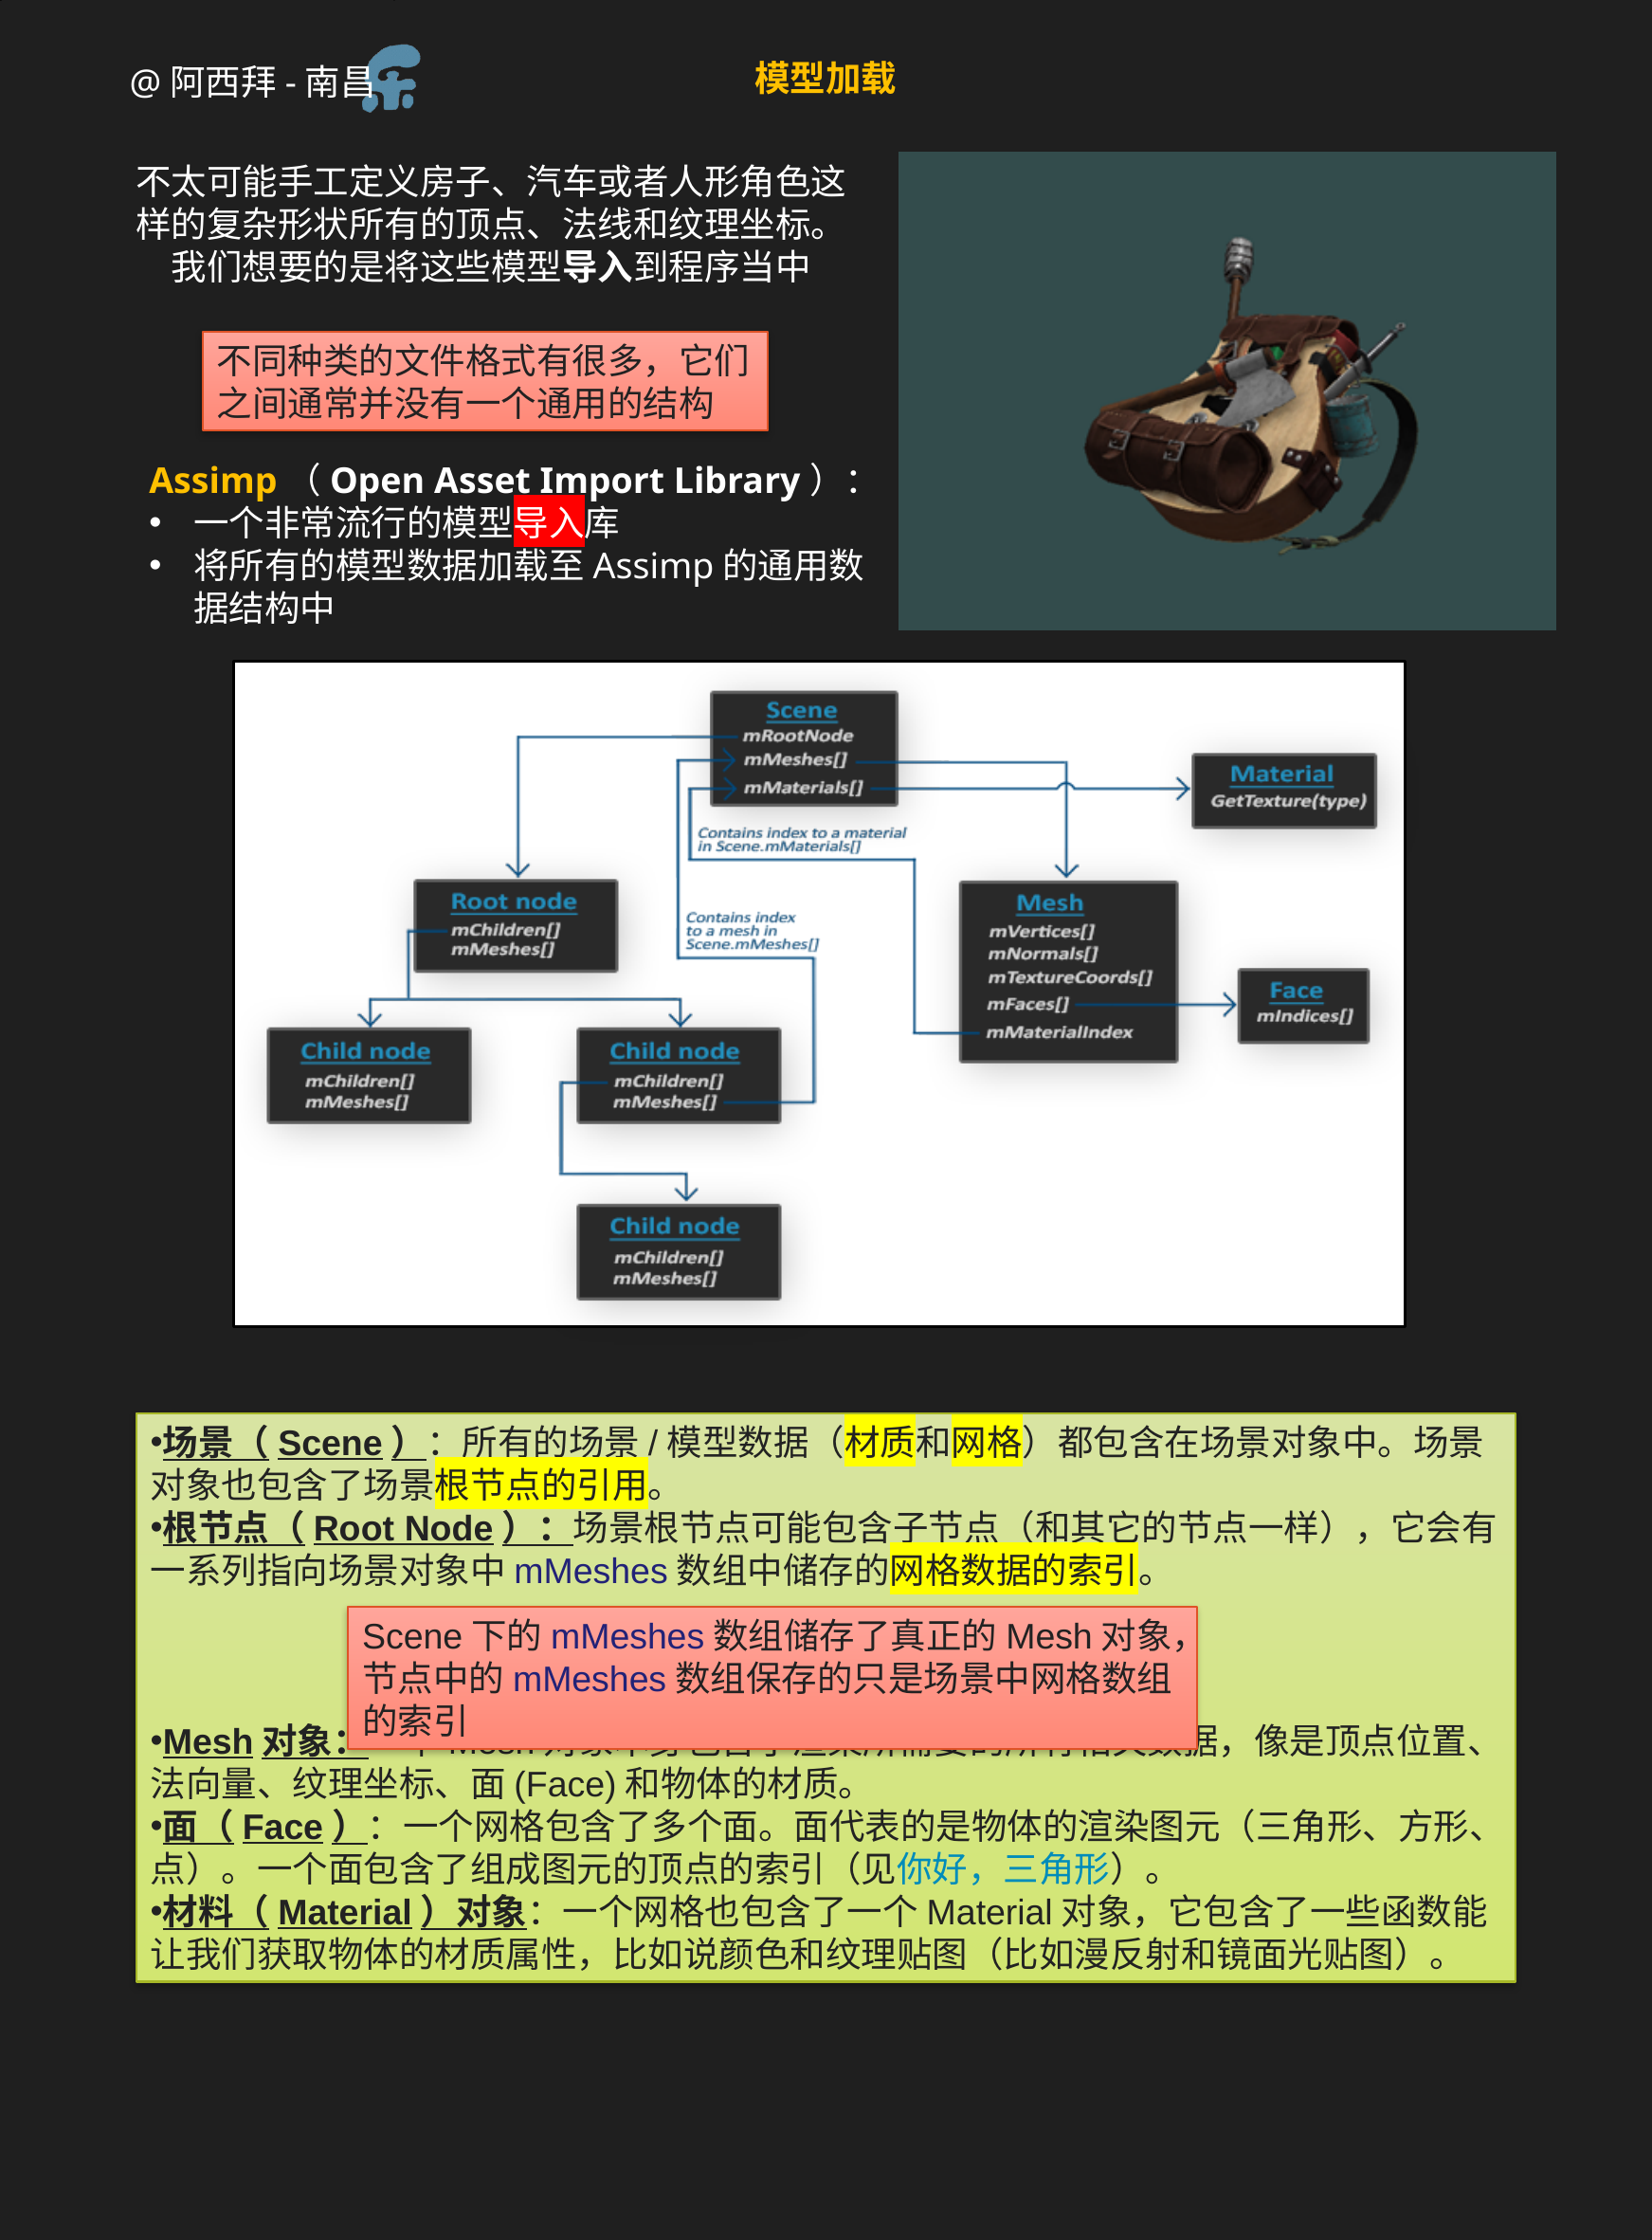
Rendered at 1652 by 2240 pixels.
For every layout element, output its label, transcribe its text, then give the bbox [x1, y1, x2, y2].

picture [0, 0, 1652, 2240]
text_box [232, 660, 1407, 665]
text_box 不太可能手工定义房子、汽车或者人形角色这样的复杂形状所有的顶点、法线和纹理坐标。我们想要的是将这些模型导入到程序当中 [116, 152, 866, 295]
text_box Scene下的mMeshes数组储存了真正的Mesh对象，节点中的mMeshes数组保存的只是场景中网格数组的索引 [347, 1606, 1198, 1750]
text_box Assimp（Open Asset Import Library）： 一个非常流行的模型导入库 将所有的模型数据加载至Assimp的通用数据结构中 [135, 450, 889, 636]
text_box 模型加载 [412, 48, 1240, 106]
text_box 不同种类的文件格式有很多，它们之间通常并没有一个通用的结构 [202, 331, 769, 431]
text_box 场景（Scene）：所有的场景/模型数据（材质和网格）都包含在场景对象中。场景对象也包含了场景根节点的引用。 根节点（Root Node）：场景根节点可能包含子节点（和其它的节点一样），它会有一系列指向场景对象中mMeshes数组中储存的网格数据的索引。 Mesh对象：一个Mesh对象本身包含了渲染所需要的所有相关数据，像是顶点位置、法向量、纹理坐标、面(Face)和物体的材质。 面（Face）：一个网格包含了多个面。面代表的是物体的渲染图元（三角形、方形、点）。一个面包含了组成图元的顶点的索引（见你好，三角形）。 材料（Material）对象：一个网格也包含了一个Material对象，它包含了一些函数能让我们获取物体的材质属性，比如说颜色和纹理贴图（比如漫反射和镜面光贴图）。 [136, 1412, 1516, 1983]
